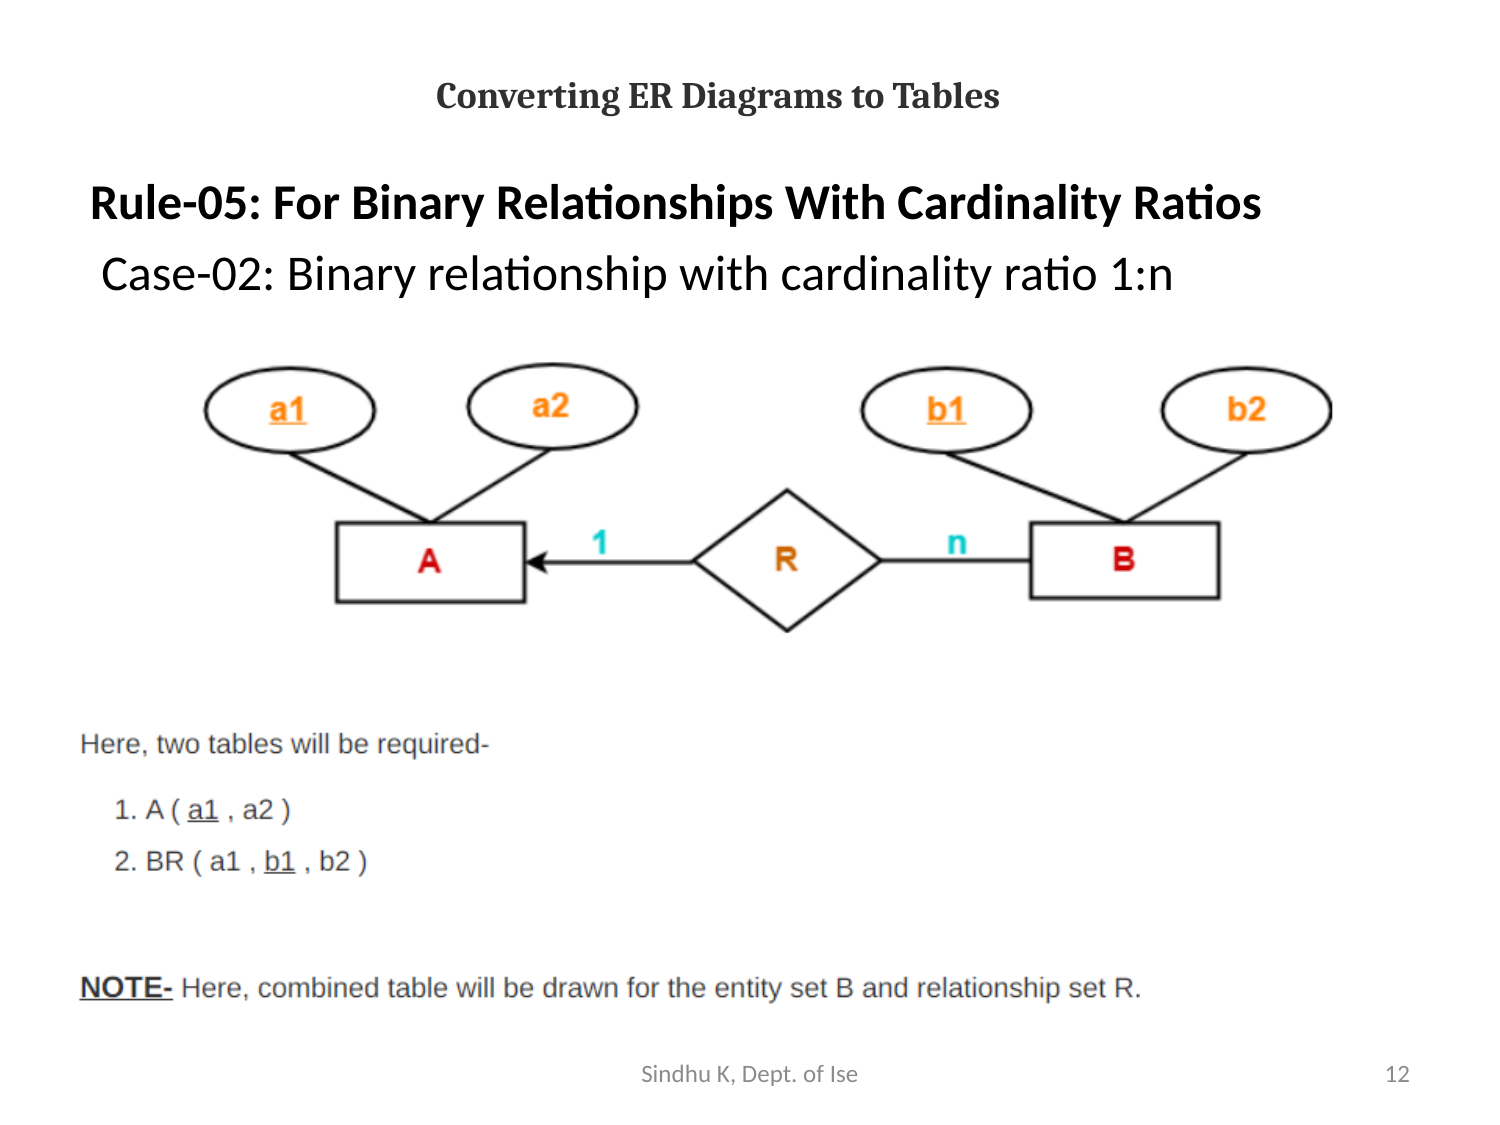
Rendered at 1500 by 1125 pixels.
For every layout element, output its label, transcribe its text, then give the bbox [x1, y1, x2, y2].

list Rule-05: For Binary Relationships With Cardinality Ratios Case-02: Binary relationship with cardinality ratio 1:n [75, 162, 1425, 984]
footer Sindhu K, Dept. of Ise [512, 1054, 988, 1103]
picture [67, 325, 1370, 1047]
slide_number 12 [1074, 1042, 1425, 1103]
title Converting ER Diagrams to Tables [50, 45, 1388, 142]
